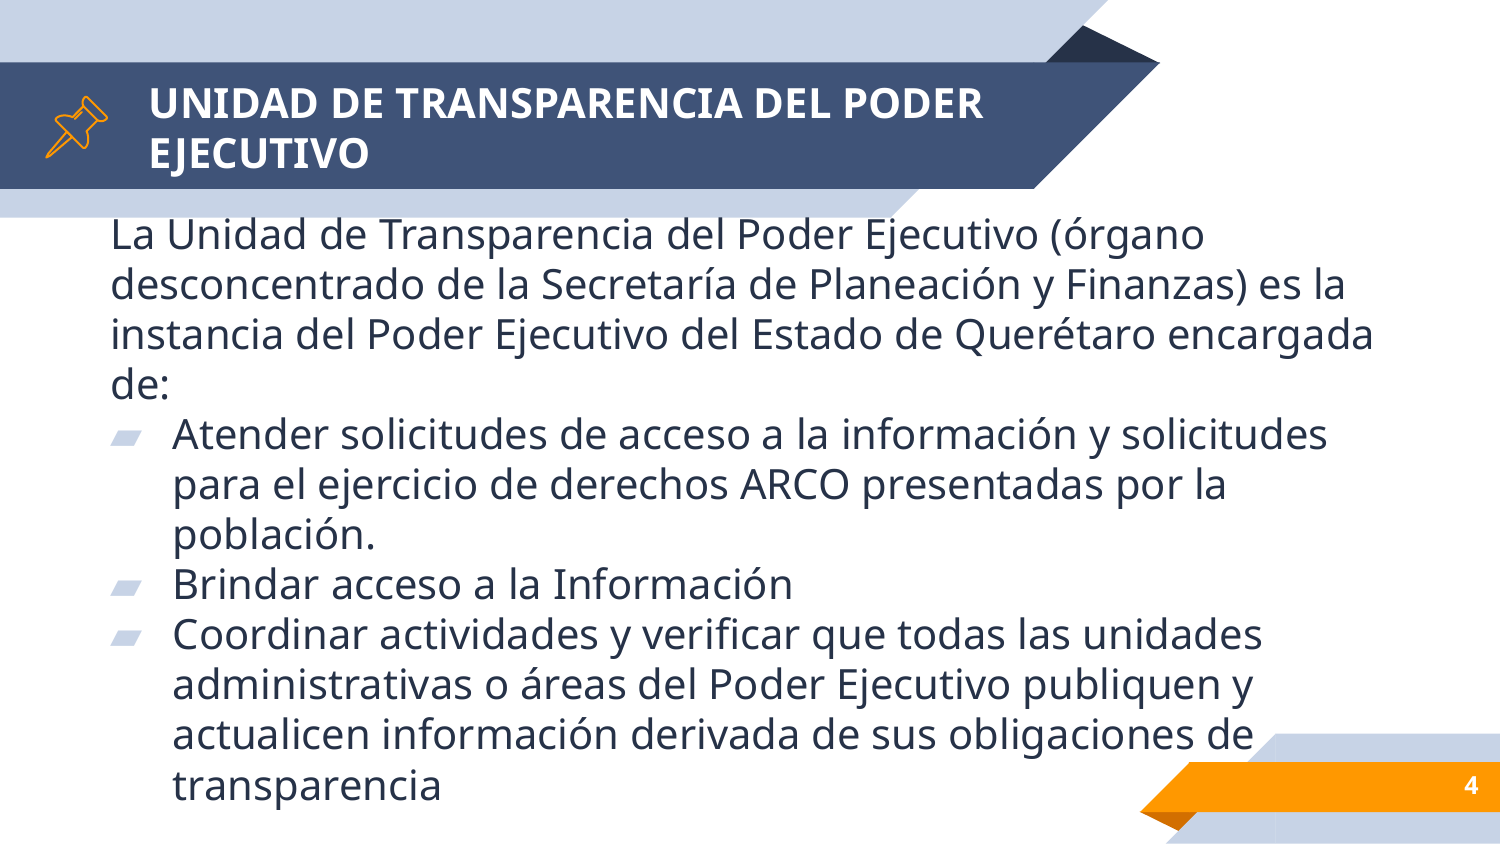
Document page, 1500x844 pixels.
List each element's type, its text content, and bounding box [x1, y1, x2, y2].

title UNIDAD DE TRANSPARENCIA DEL PODER EJECUTIVO [133, 64, 1035, 190]
list La Unidad de Transparencia del Poder Ejecutivo (órgano desconcentrado de la Secretaría de Planeación y Finanzas) es la instancia del Poder Ejecutivo del Estado de Querétaro encargada de: Atender solicitudes de acceso a la información y solicitudes para el ejercicio de derechos ARCO presentadas por la población. Brindar acceso a la Información Coordinar actividades y verificar que todas las unidades administrativas o áreas del Poder Ejecutivo publiquen y actualicen información derivada de sus obligaciones de transparencia [82, 280, 1409, 797]
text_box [45, 96, 108, 158]
slide_number 4 [1249, 760, 1494, 813]
